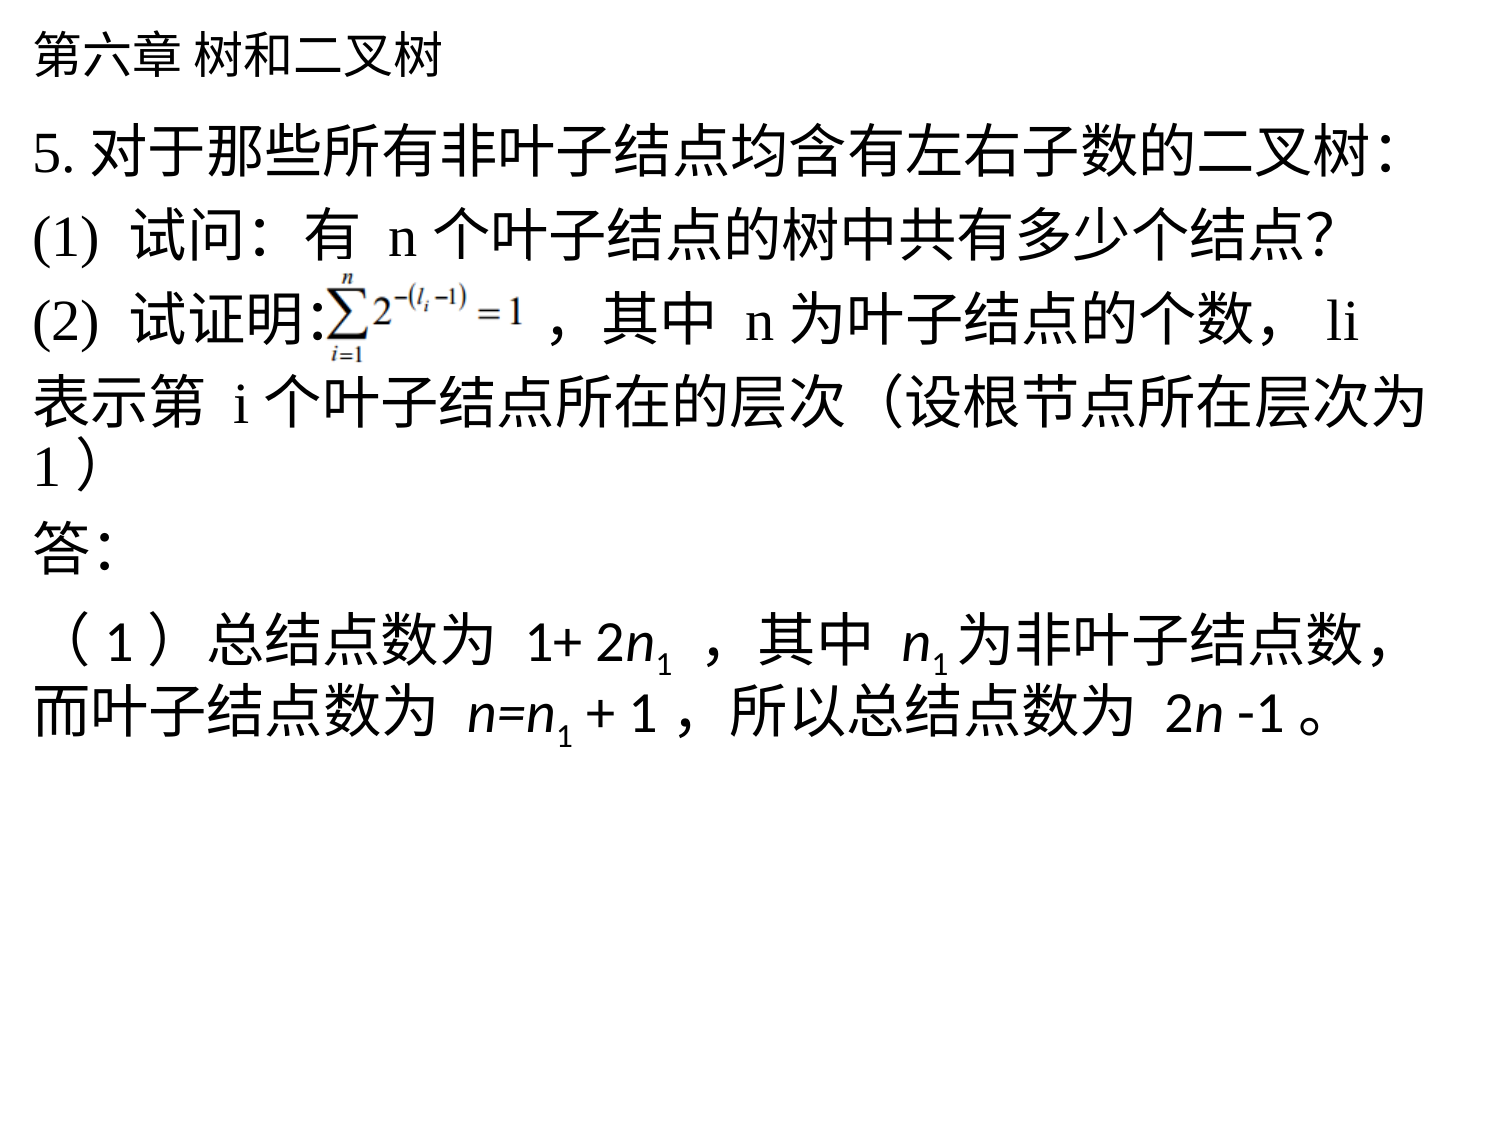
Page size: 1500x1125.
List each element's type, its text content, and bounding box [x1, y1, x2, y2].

title 第六章 树和二叉树 [17, 0, 1311, 115]
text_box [134, 259, 528, 490]
list 5.对于那些所有非叶子结点均含有左右子数的二叉树： (1) 试问：有 n个叶子结点的树中共有多少个结点？ (2) 试证明： ，其中 n为叶子结点的个数，li 表示第 i个叶子结点所在的层次（设根节点所在层次为 1） 答： （1）总结点数为 1+ 2n1 ，其中 n1为非叶子结点数，而叶子结点数为 n=n1 + 1，所以总结点数为 2n -1。 [17, 115, 1474, 1088]
